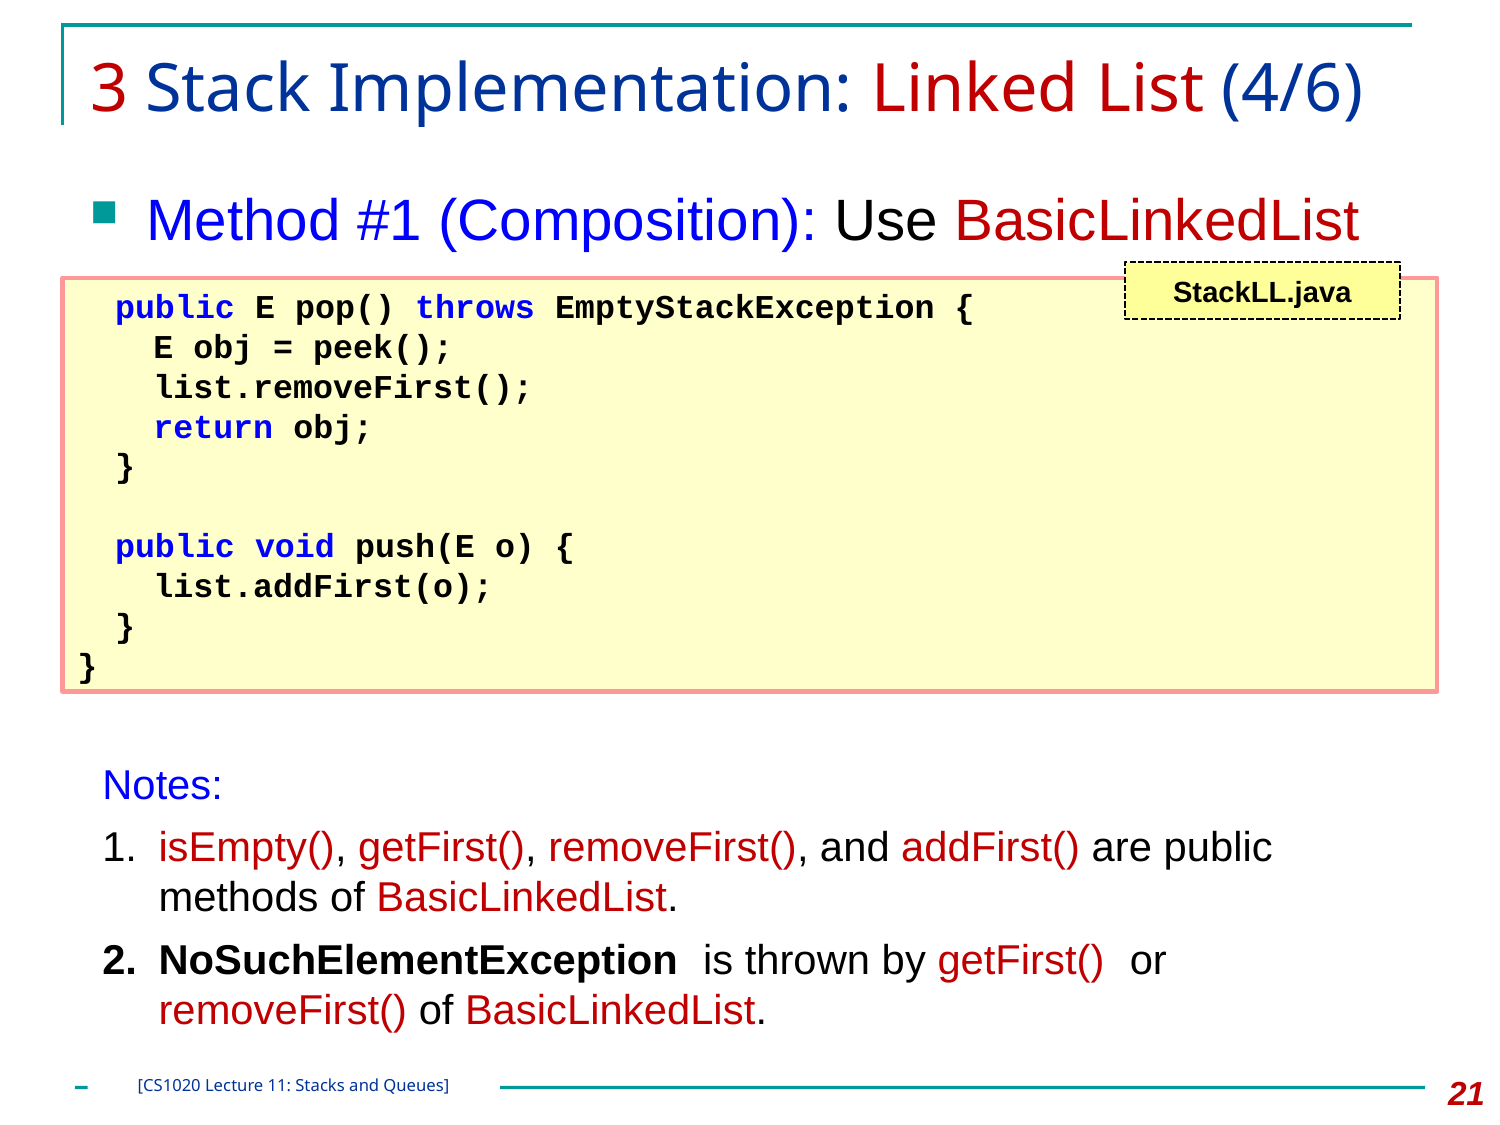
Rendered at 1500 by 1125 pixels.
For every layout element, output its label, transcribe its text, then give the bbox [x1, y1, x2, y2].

text_box Notes: isEmpty(), getFirst(), removeFirst(), and addFirst() are public methods of BasicLinkedList. NoSuchElementException is thrown by getFirst() or removeFirst() of BasicLinkedList. [87, 750, 1400, 1040]
list Method #1 (Composition): Use BasicLinkedList [74, 174, 1426, 260]
text_box [CS1020 Lecture 11: Stacks and Queues] [87, 1074, 500, 1100]
slide_number 21 [1400, 1065, 1500, 1125]
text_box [62, 262, 1438, 707]
title 3 Stack Implementation: Linked List (4/6) [74, 37, 1426, 168]
